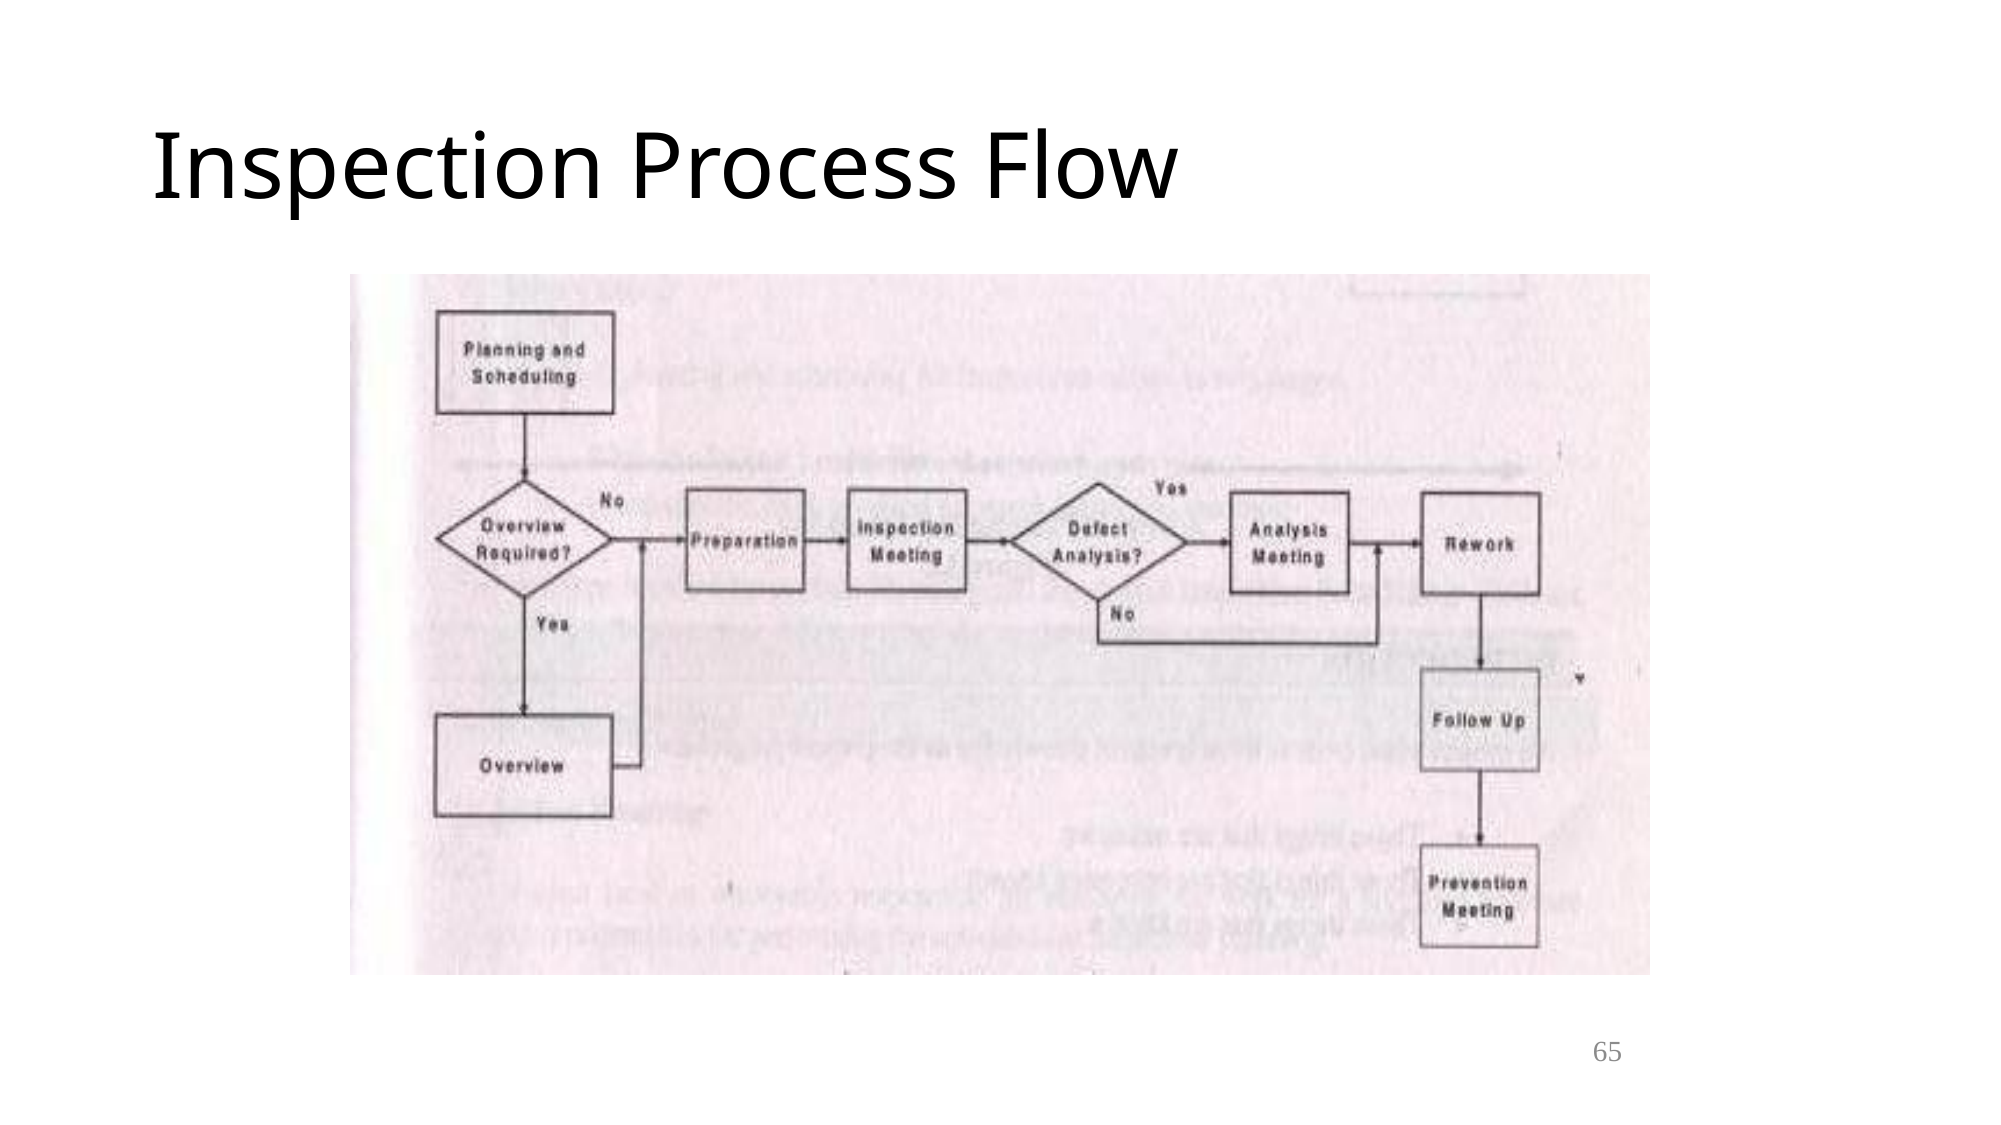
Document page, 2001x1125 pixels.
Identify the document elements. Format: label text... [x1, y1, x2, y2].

slide_number 65 [1325, 1025, 1638, 1100]
picture [349, 274, 1650, 975]
title Inspection Process Flow [137, 59, 1863, 278]
